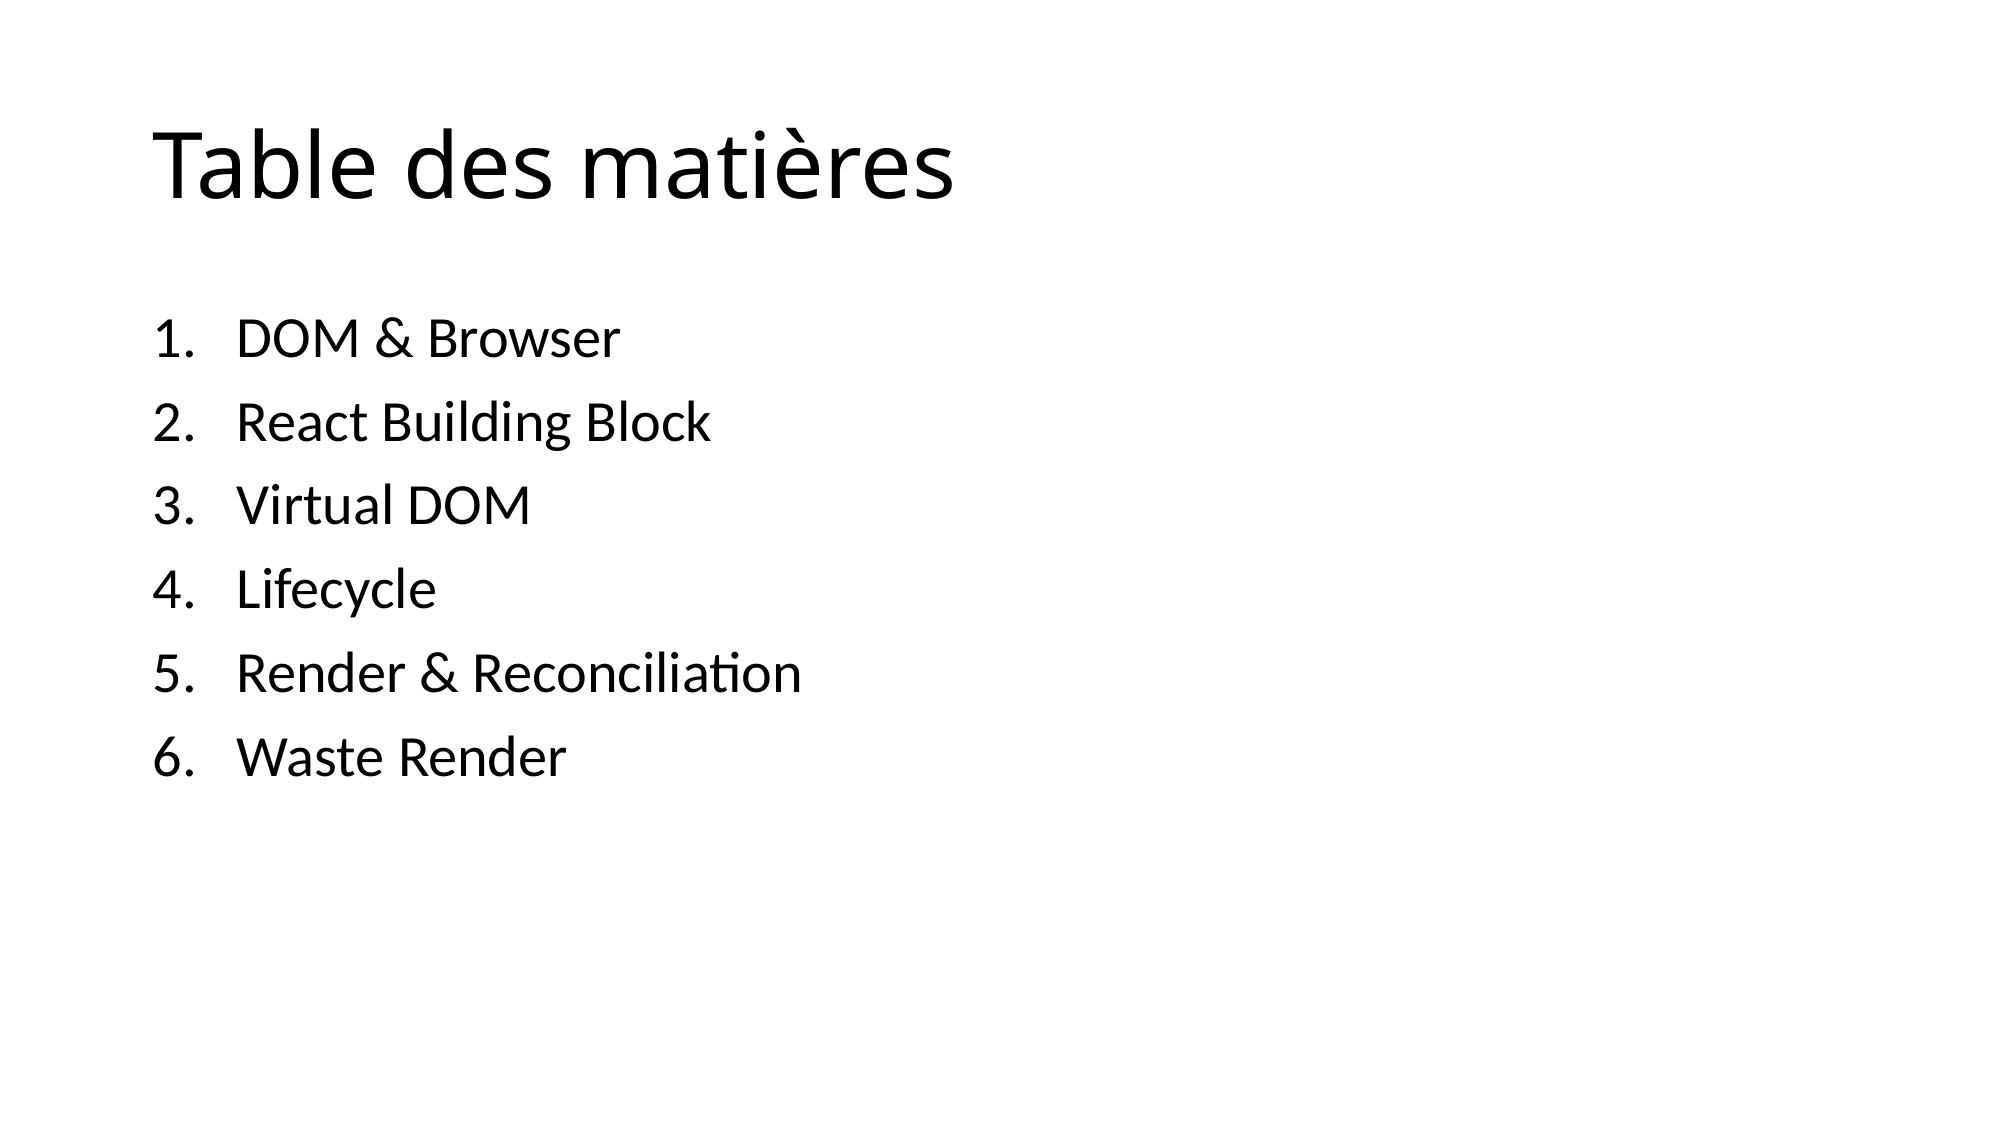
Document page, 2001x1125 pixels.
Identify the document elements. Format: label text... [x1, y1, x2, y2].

list DOM & Browser React Building Block Virtual DOM Lifecycle Render & Reconciliation Waste Render [137, 299, 1863, 1014]
title Table des matières [137, 59, 1863, 278]
